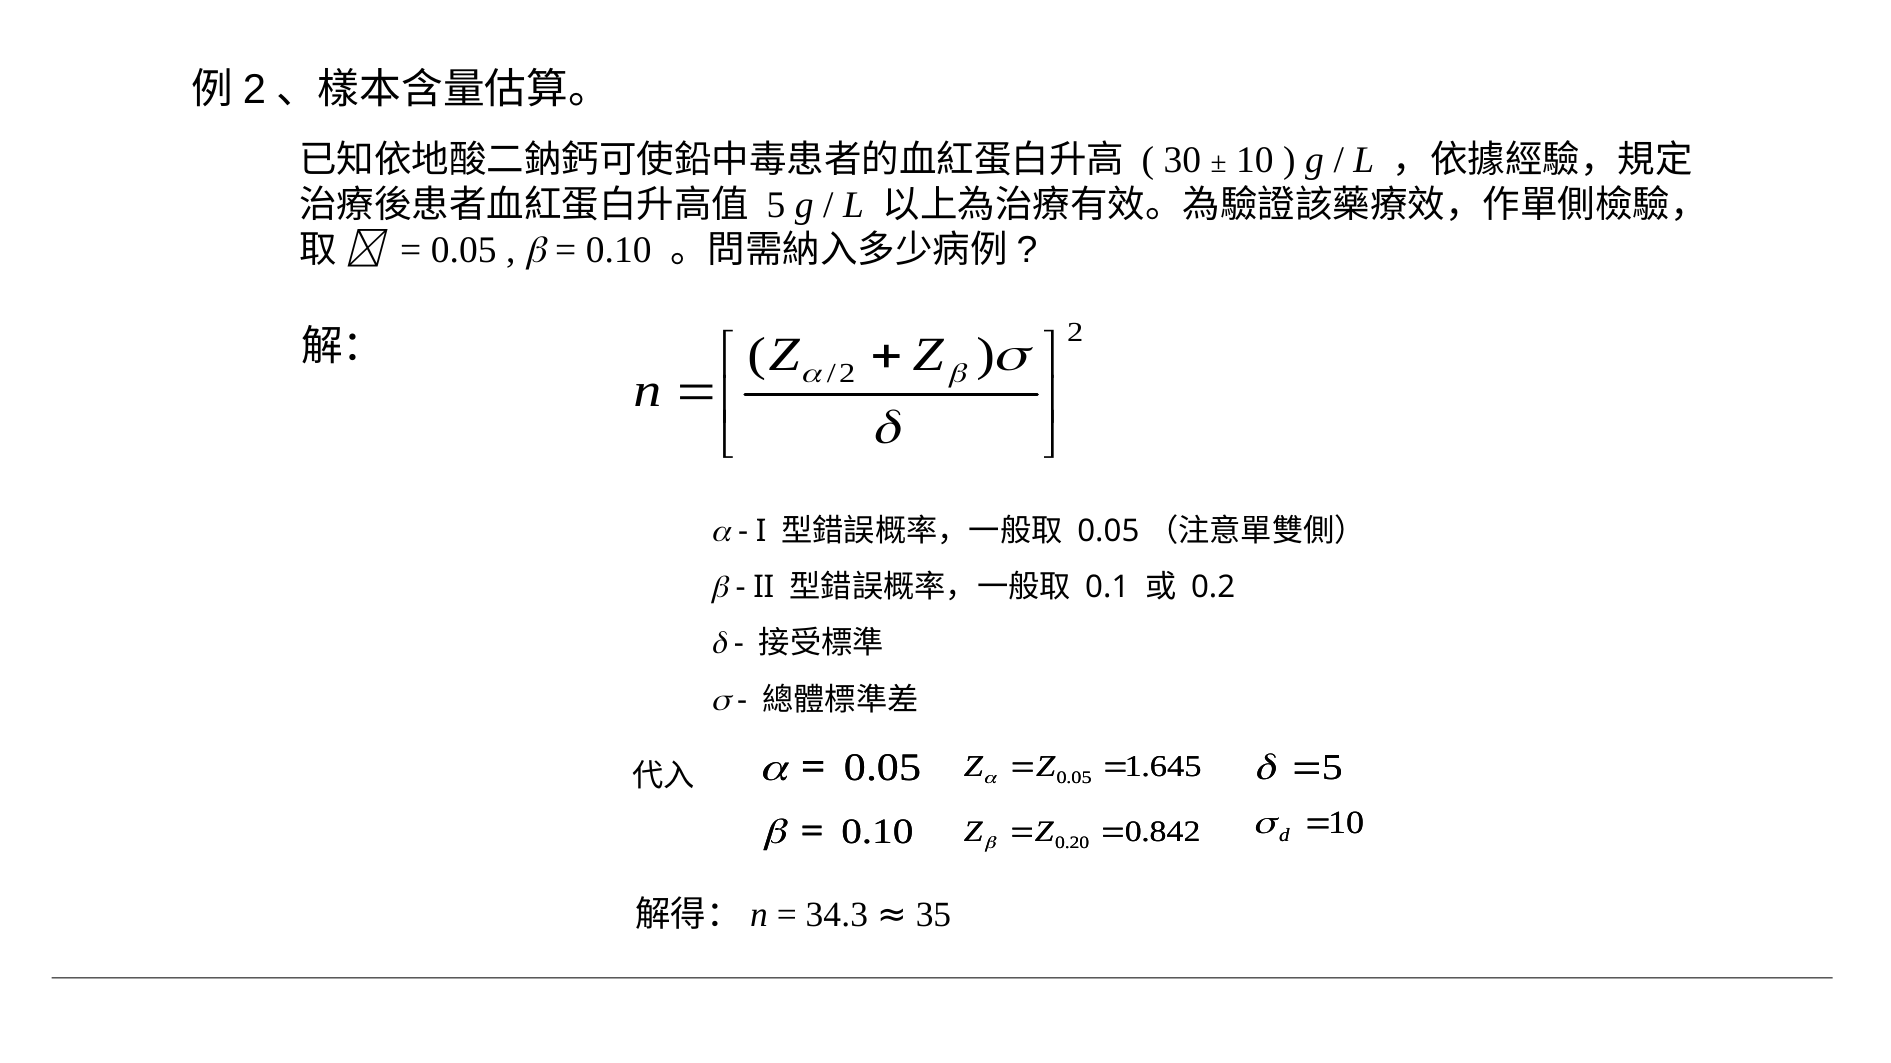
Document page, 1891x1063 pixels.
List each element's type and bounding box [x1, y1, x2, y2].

text_box [176, 56, 1732, 943]
